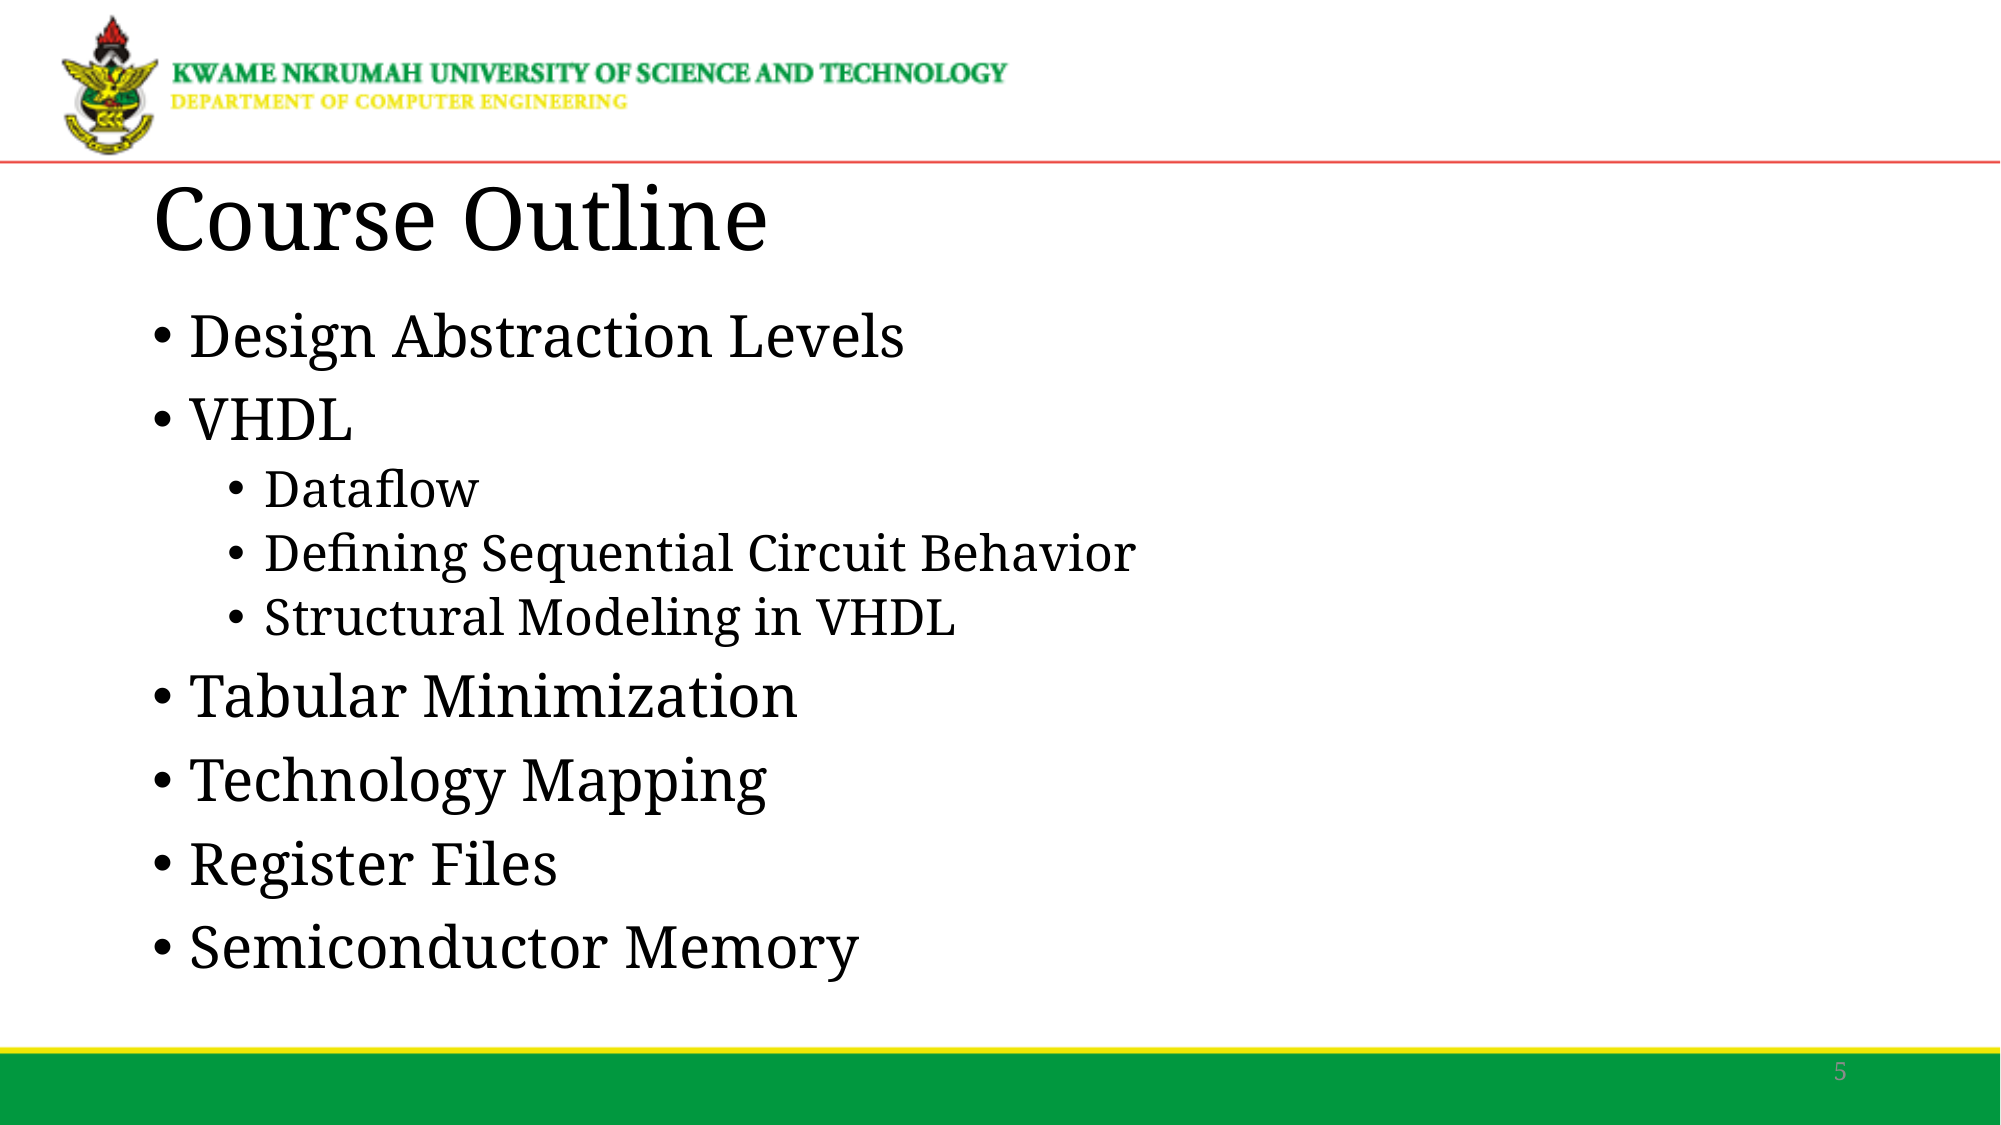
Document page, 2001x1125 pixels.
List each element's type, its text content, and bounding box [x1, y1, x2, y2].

slide_number 5 [1412, 1042, 1863, 1103]
list Design Abstraction Levels VHDL Dataflow Defining Sequential Circuit Behavior Structural Modeling in VHDL Tabular Minimization Technology Mapping Register Files Semiconductor Memory [137, 299, 1863, 1014]
picture [0, 0, 2001, 1125]
title Course Outline [137, 167, 1863, 278]
